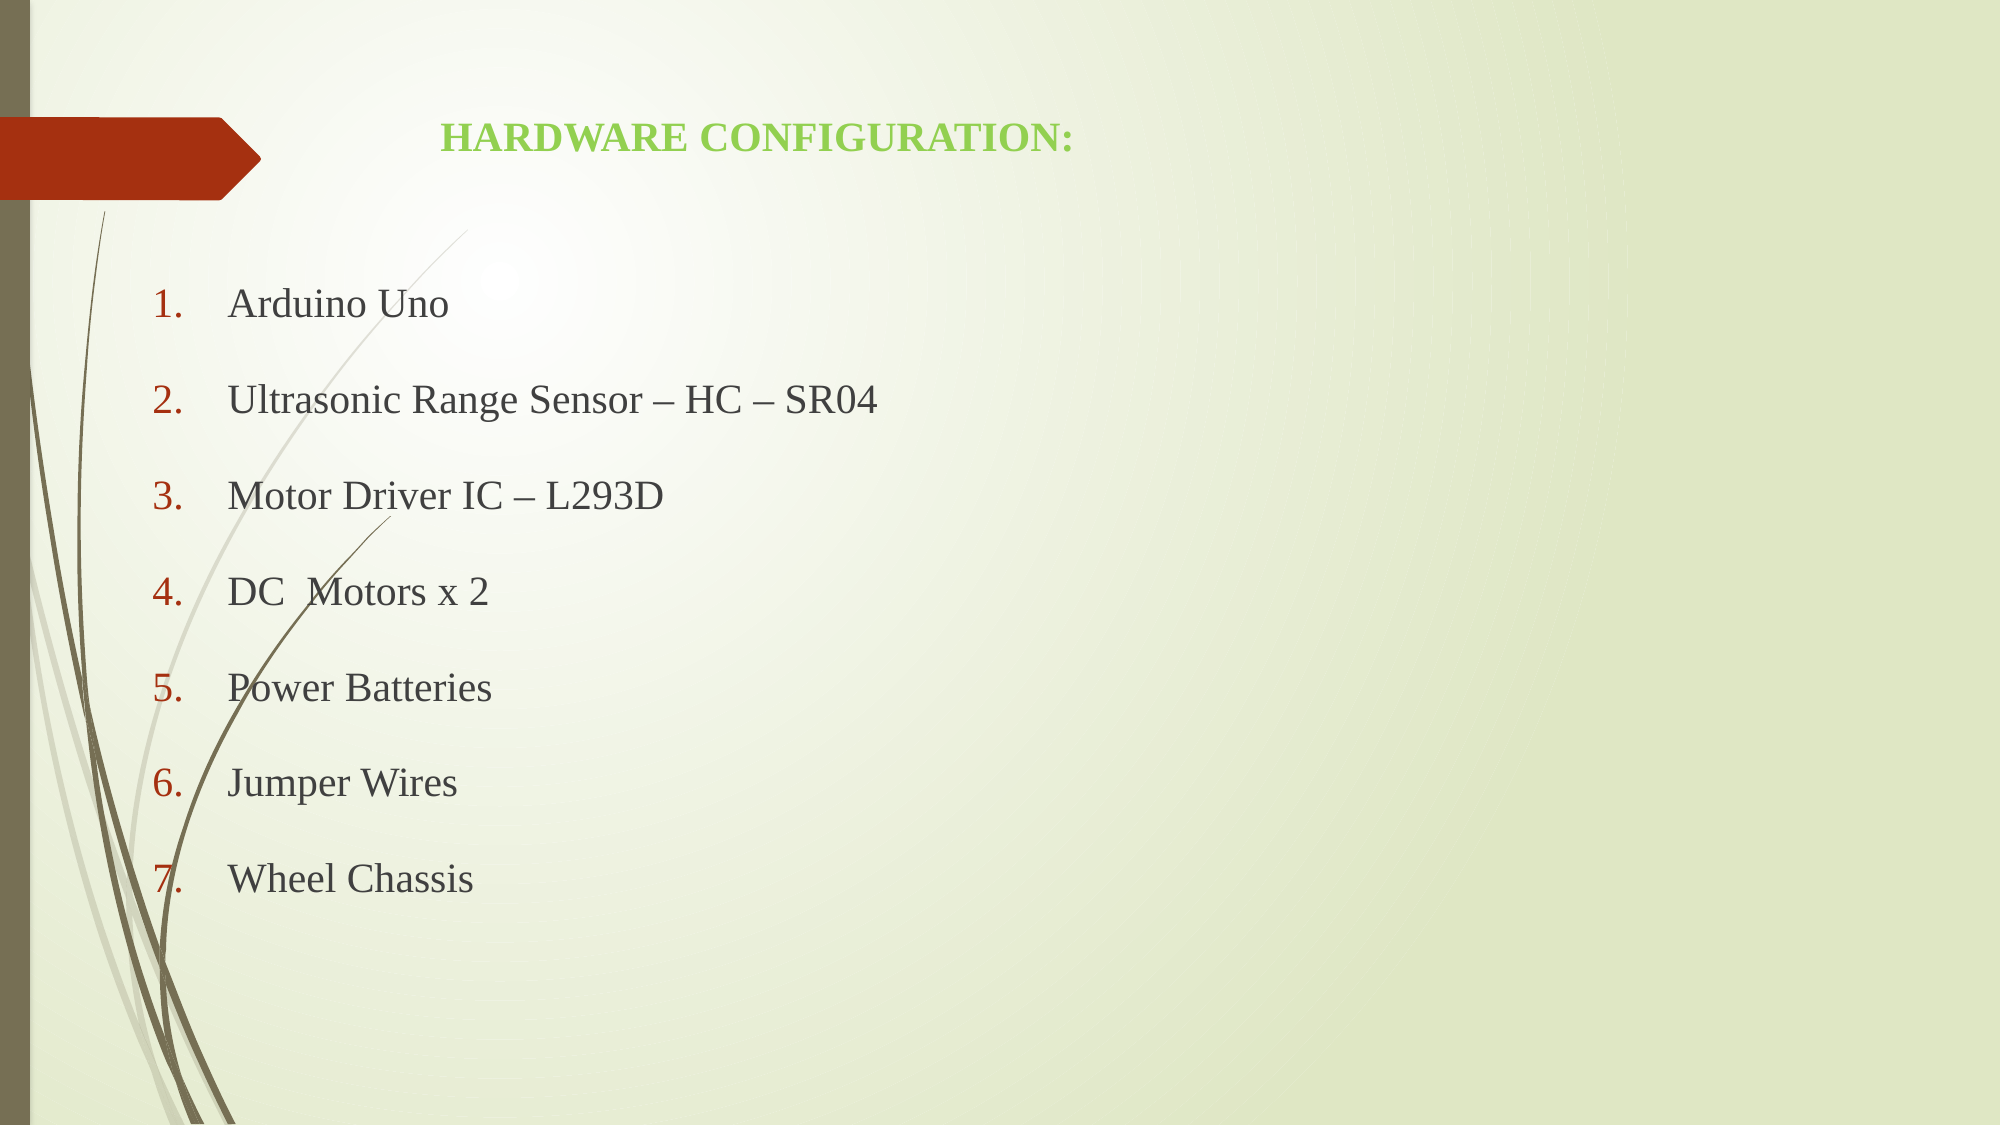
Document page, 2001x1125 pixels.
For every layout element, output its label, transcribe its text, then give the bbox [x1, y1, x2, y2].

title HARDWARE CONFIGURATION: [425, 102, 1888, 313]
list Arduino Uno Ultrasonic Range Sensor – HC – SR04 Motor Driver IC – L293D DC Motors x 2 Power Batteries Jumper Wires Wheel Chassis [137, 243, 1863, 1014]
